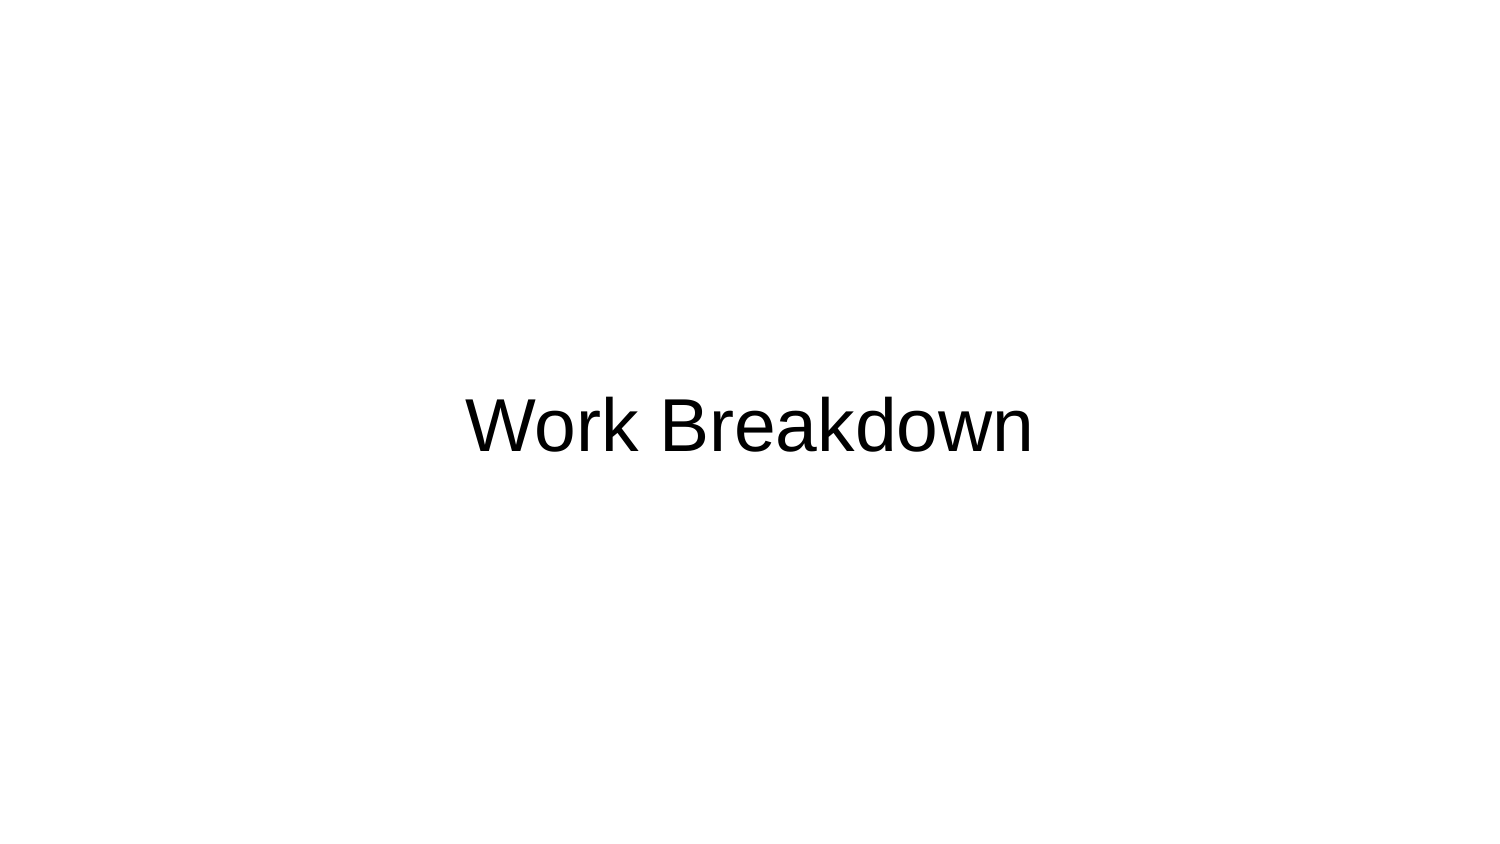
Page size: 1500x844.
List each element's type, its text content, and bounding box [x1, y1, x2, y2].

title Work Breakdown [51, 352, 1449, 491]
